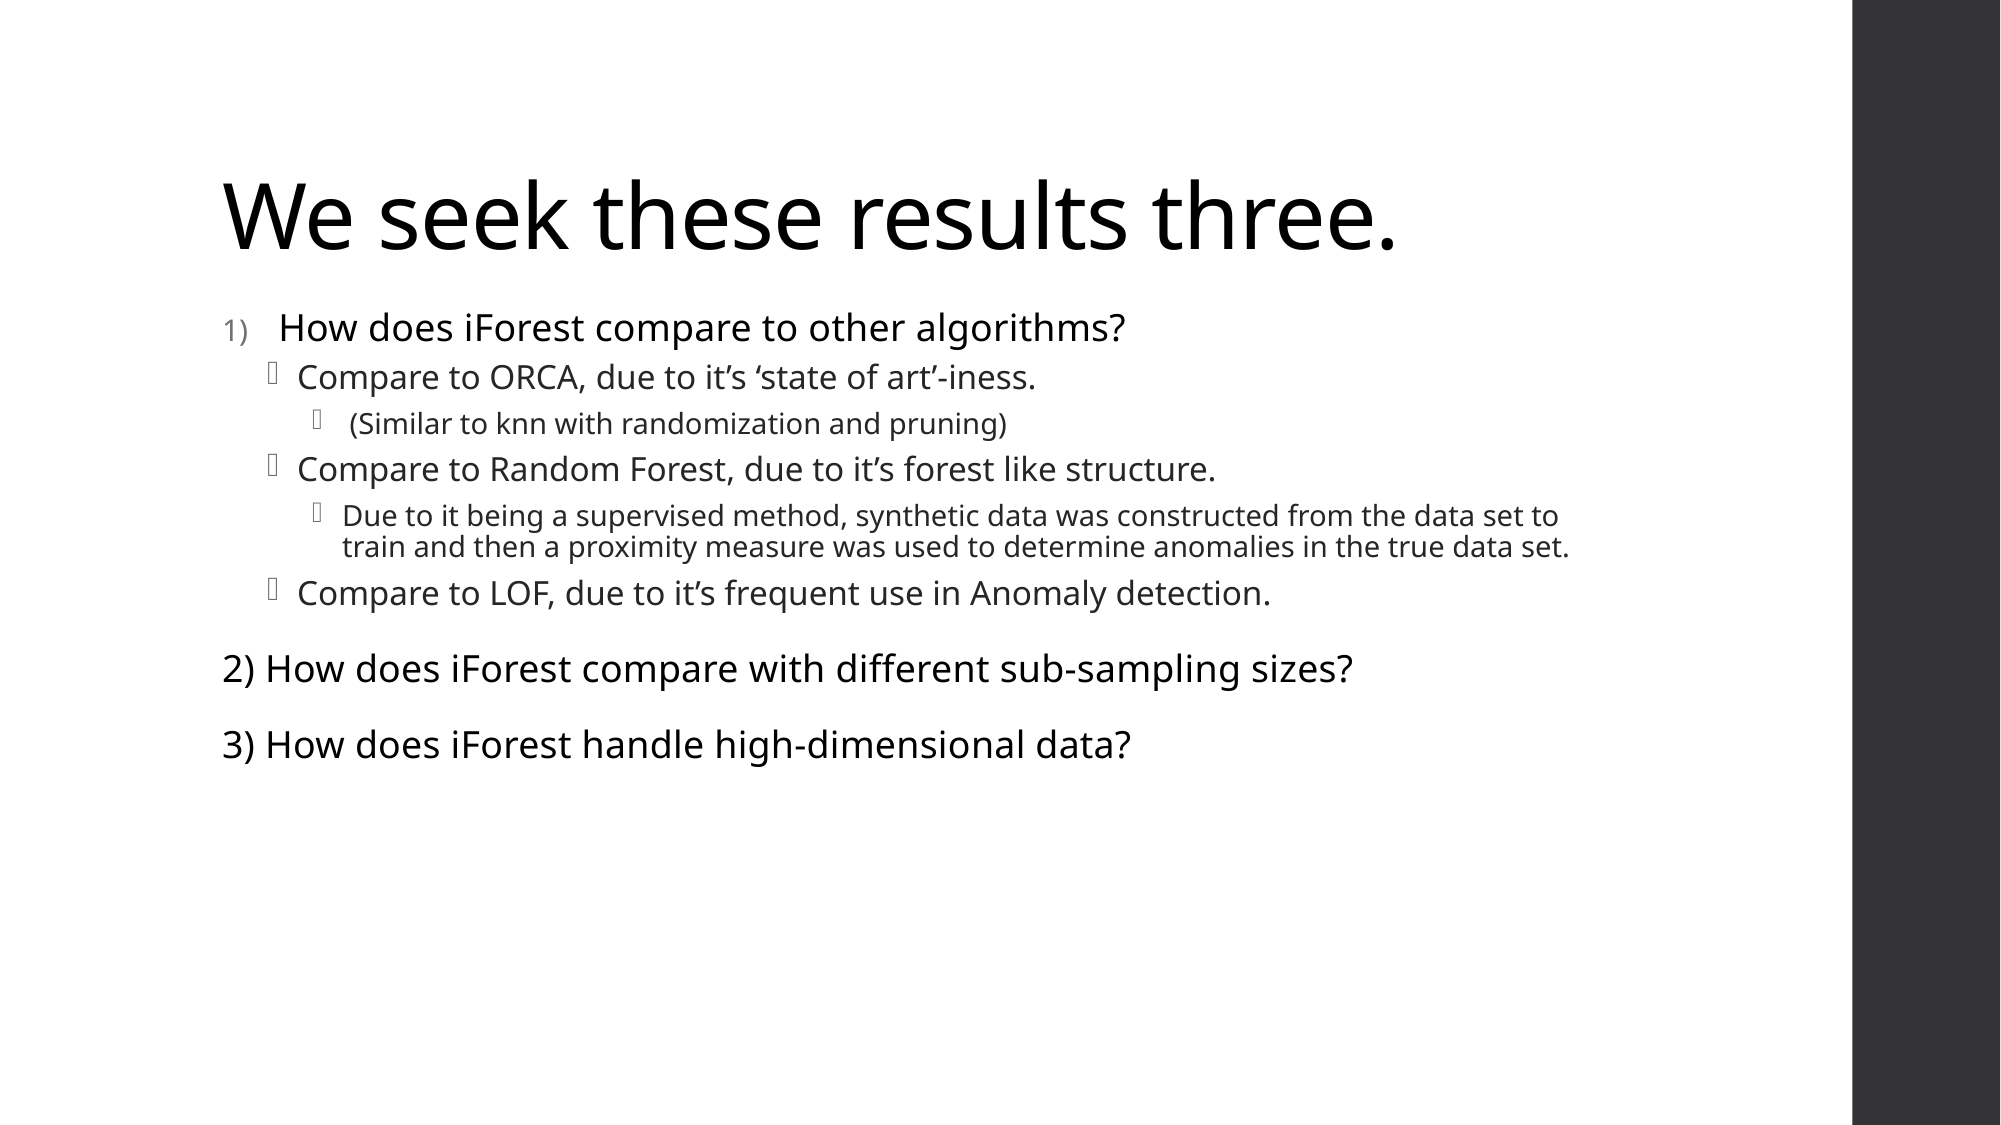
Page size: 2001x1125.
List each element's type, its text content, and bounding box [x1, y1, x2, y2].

title We seek these results three. [206, 60, 1797, 278]
list How does iForest compare to other algorithms? Compare to ORCA, due to it’s ‘state of art’-iness. (Similar to knn with randomization and pruning) Compare to Random Forest, due to it’s forest like structure. Due to it being a supervised method, synthetic data was constructed from the data set to train and then a proximity measure was used to determine anomalies in the true data set. Compare to LOF, due to it’s frequent use in Anomaly detection. 2) How does iForest compare with different sub-sampling sizes? 3) How does iForest handle high-dimensional data? [206, 299, 1617, 1014]
